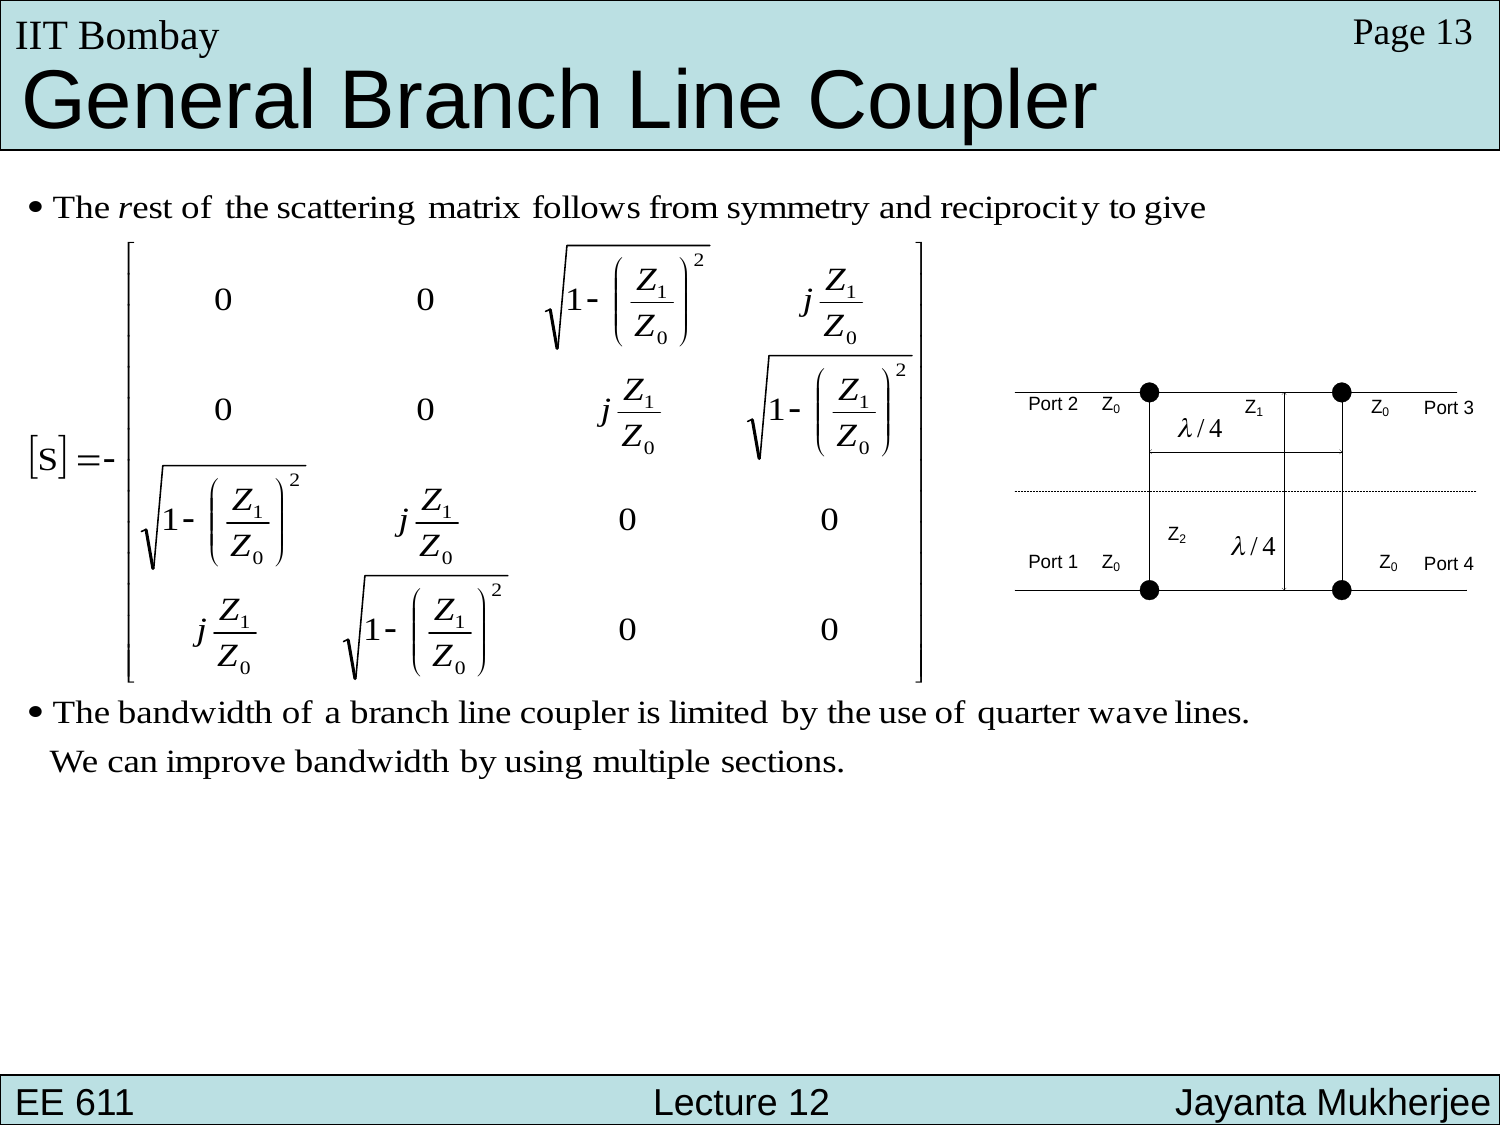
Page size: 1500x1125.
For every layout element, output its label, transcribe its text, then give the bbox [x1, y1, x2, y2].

text_box Page 13 [1338, 0, 1488, 60]
text_box EE 611 Lecture 12 Jayanta Mukherjee [0, 1074, 1500, 1125]
text_box IIT Bombay [0, 0, 250, 65]
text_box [949, 374, 1500, 631]
text_box [250, 0, 1500, 150]
text_box [0, 65, 6, 150]
text_box General Branch Line Coupler [6, 37, 1115, 153]
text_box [24, 187, 1258, 788]
